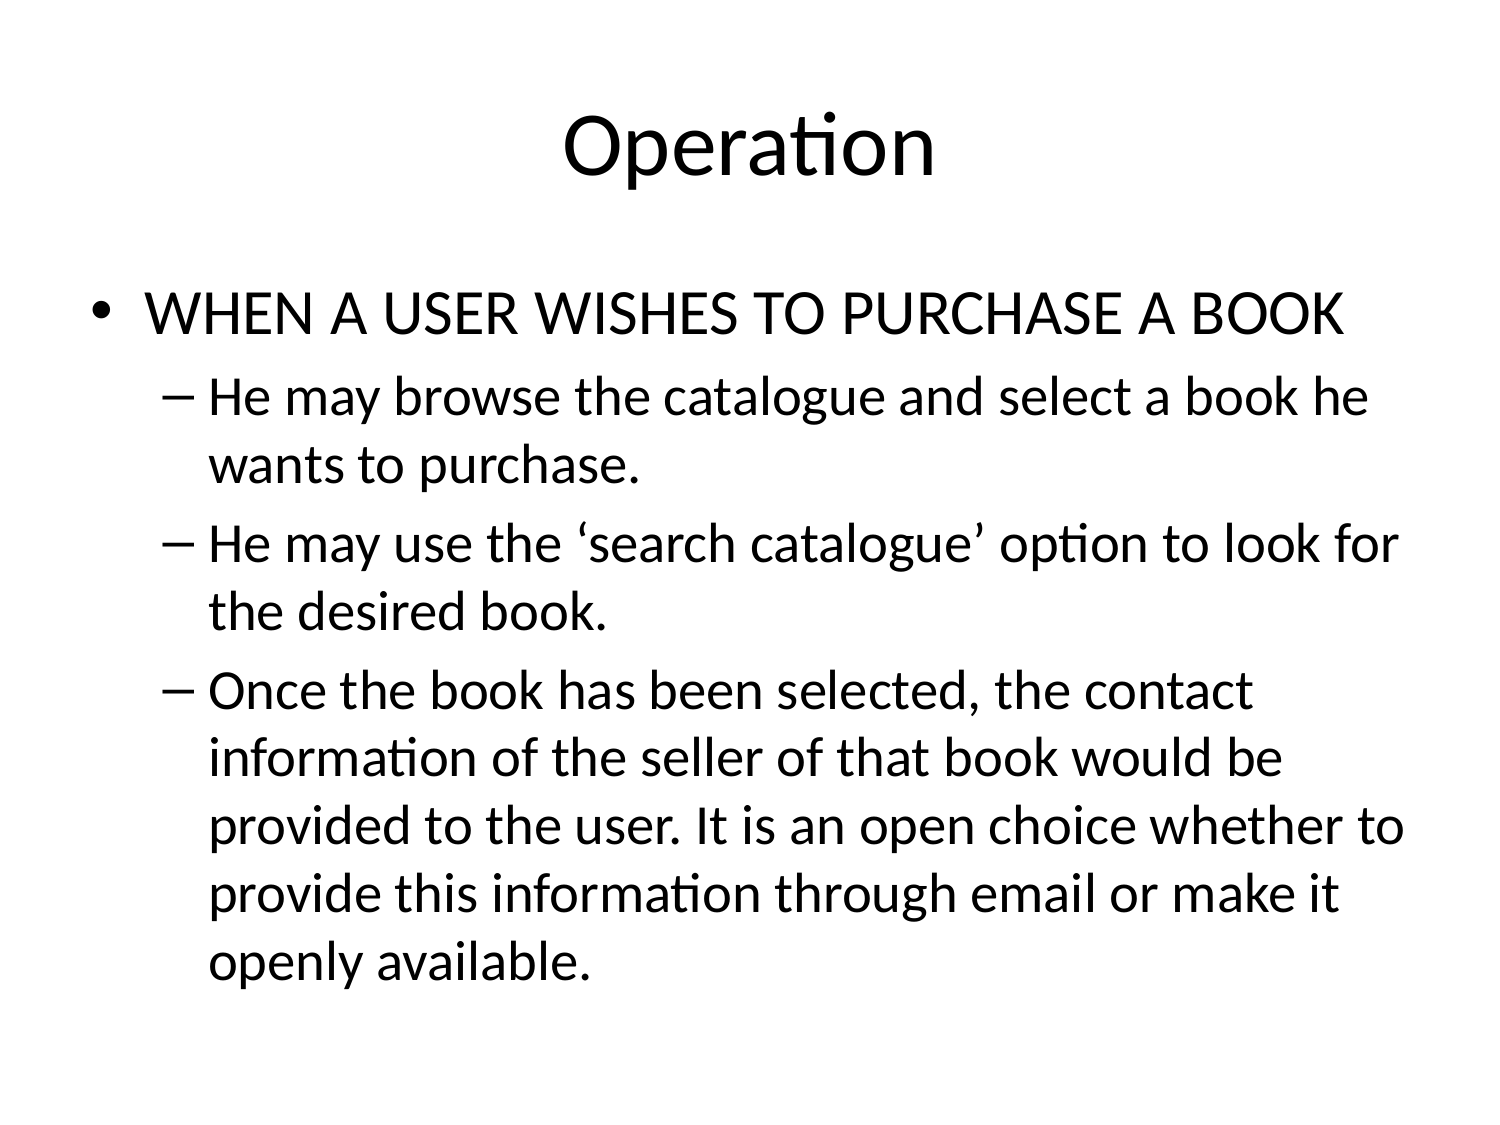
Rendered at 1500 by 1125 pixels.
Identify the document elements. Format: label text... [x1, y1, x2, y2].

title Operation [75, 45, 1425, 233]
list When a user wishes to purchase a book He may browse the catalogue and select a book he wants to purchase. He may use the ‘search catalogue’ option to look for the desired book. Once the book has been selected, the contact information of the seller of that book would be provided to the user. It is an open choice whether to provide this information through email or make it openly available. [75, 262, 1425, 1005]
